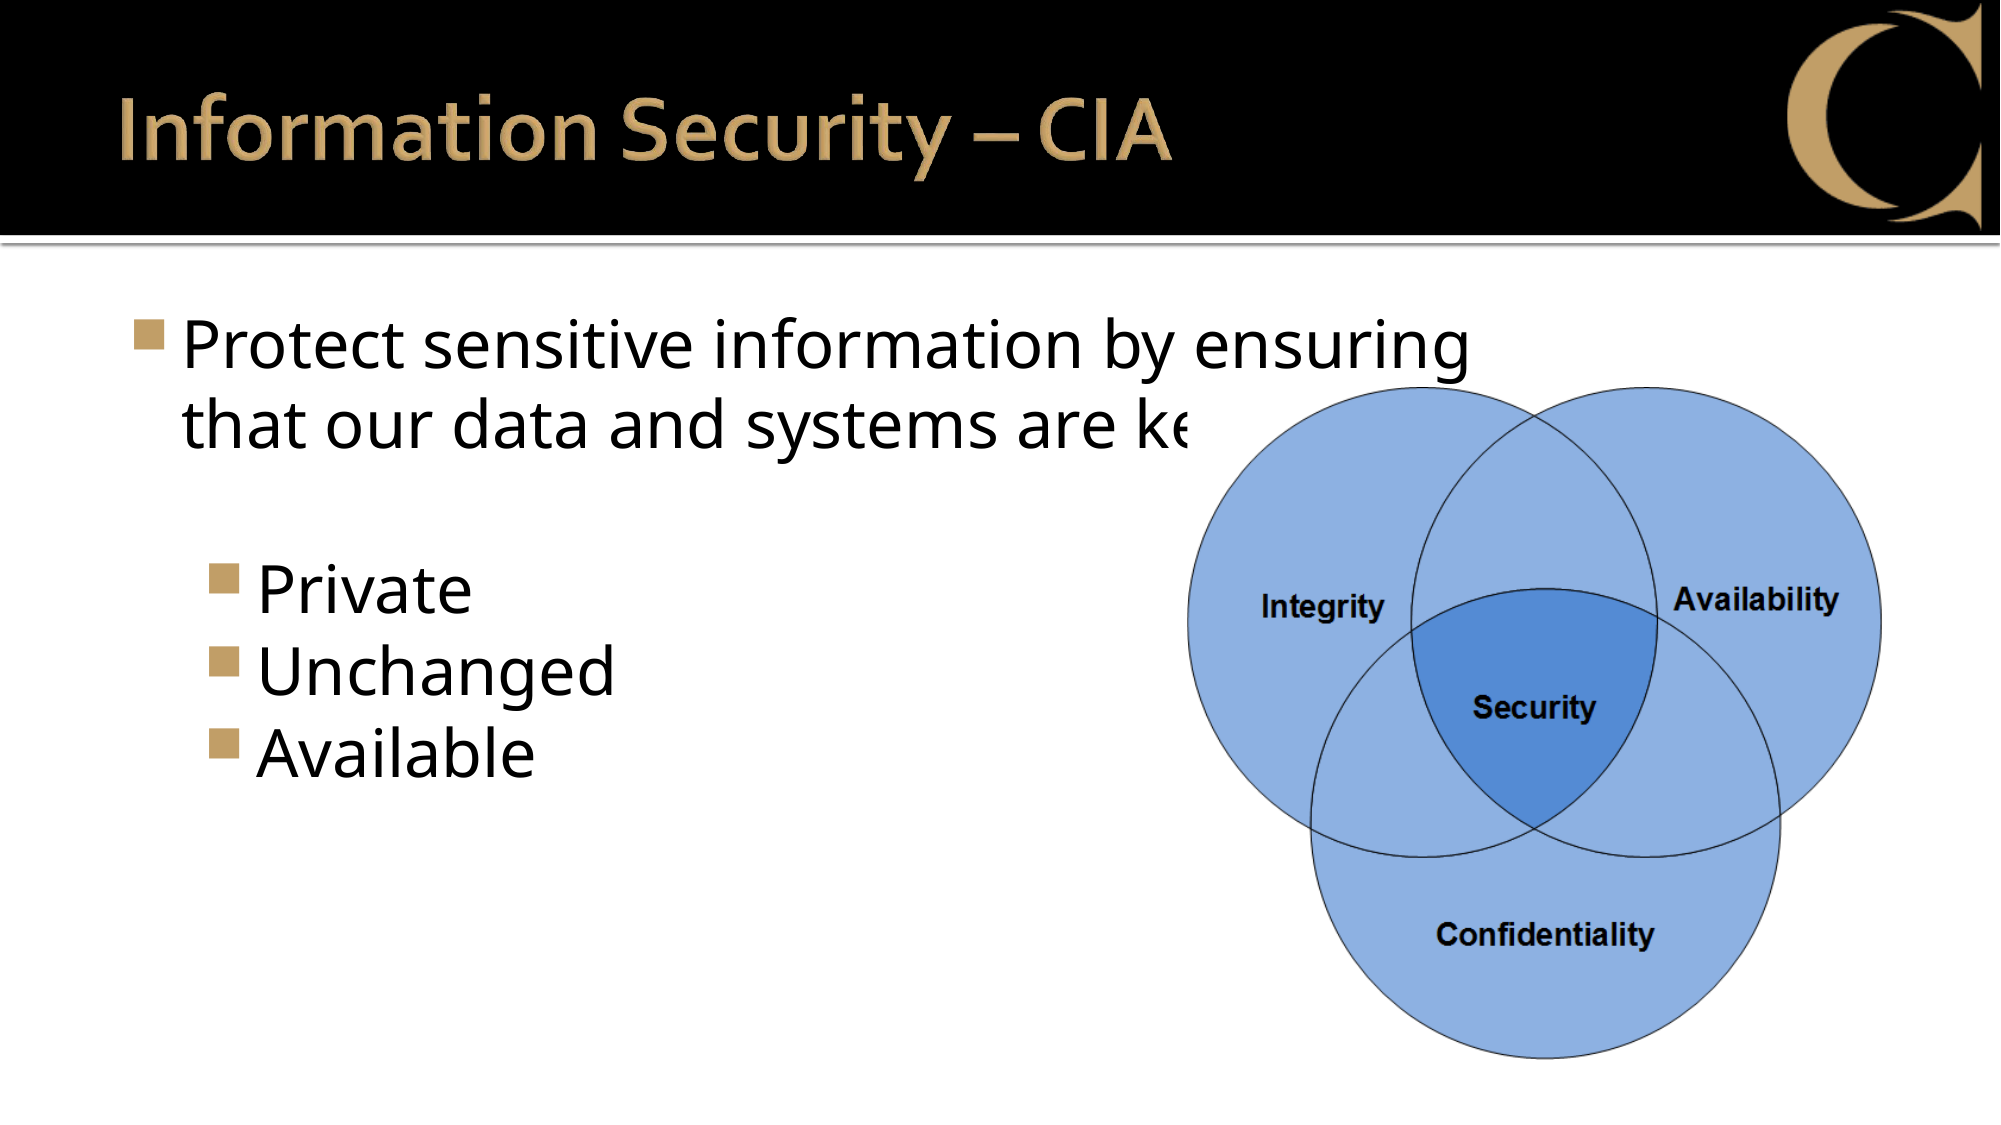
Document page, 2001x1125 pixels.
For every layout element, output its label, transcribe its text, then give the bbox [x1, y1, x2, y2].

picture [0, 244, 2000, 251]
text_box [121, 91, 1173, 182]
text_box [1187, 387, 1883, 1060]
text_box Protect sensitive information by ensuring that our data and systems are kept: Private Unchanged Available [126, 299, 1500, 955]
picture [1787, 3, 1988, 231]
